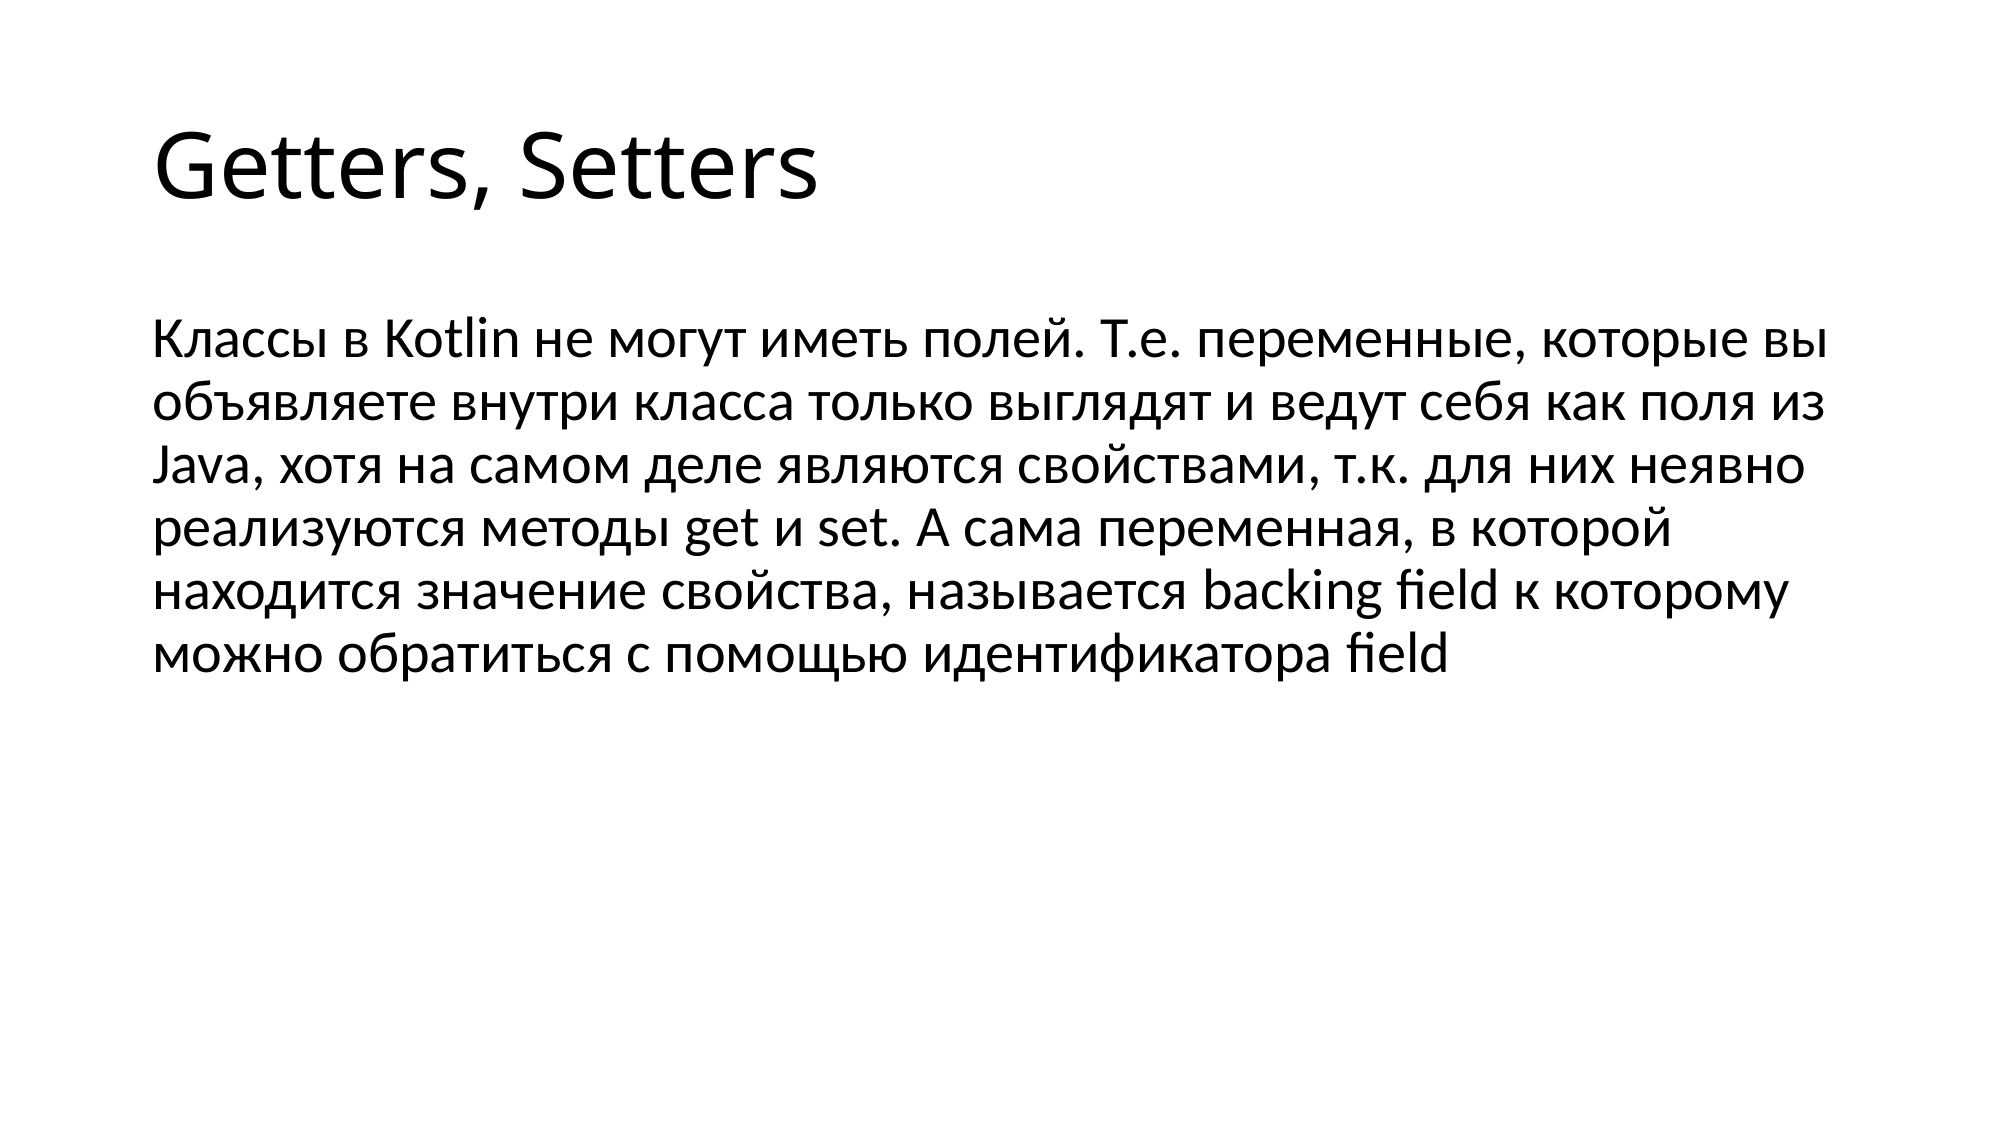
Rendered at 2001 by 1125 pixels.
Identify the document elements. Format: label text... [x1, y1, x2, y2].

list Классы в Kotlin не могут иметь полей. Т.е. переменные, которые вы объявляете внутри класса только выглядят и ведут себя как поля из Java, хотя на самом деле являются свойствами, т.к. для них неявно реализуются методы get и set. А сама переменная, в которой находится значение свойства, называется backing field к которому можно обратиться с помощью идентификатора field [137, 299, 1863, 1014]
title Getters, Setters [137, 59, 1863, 278]
